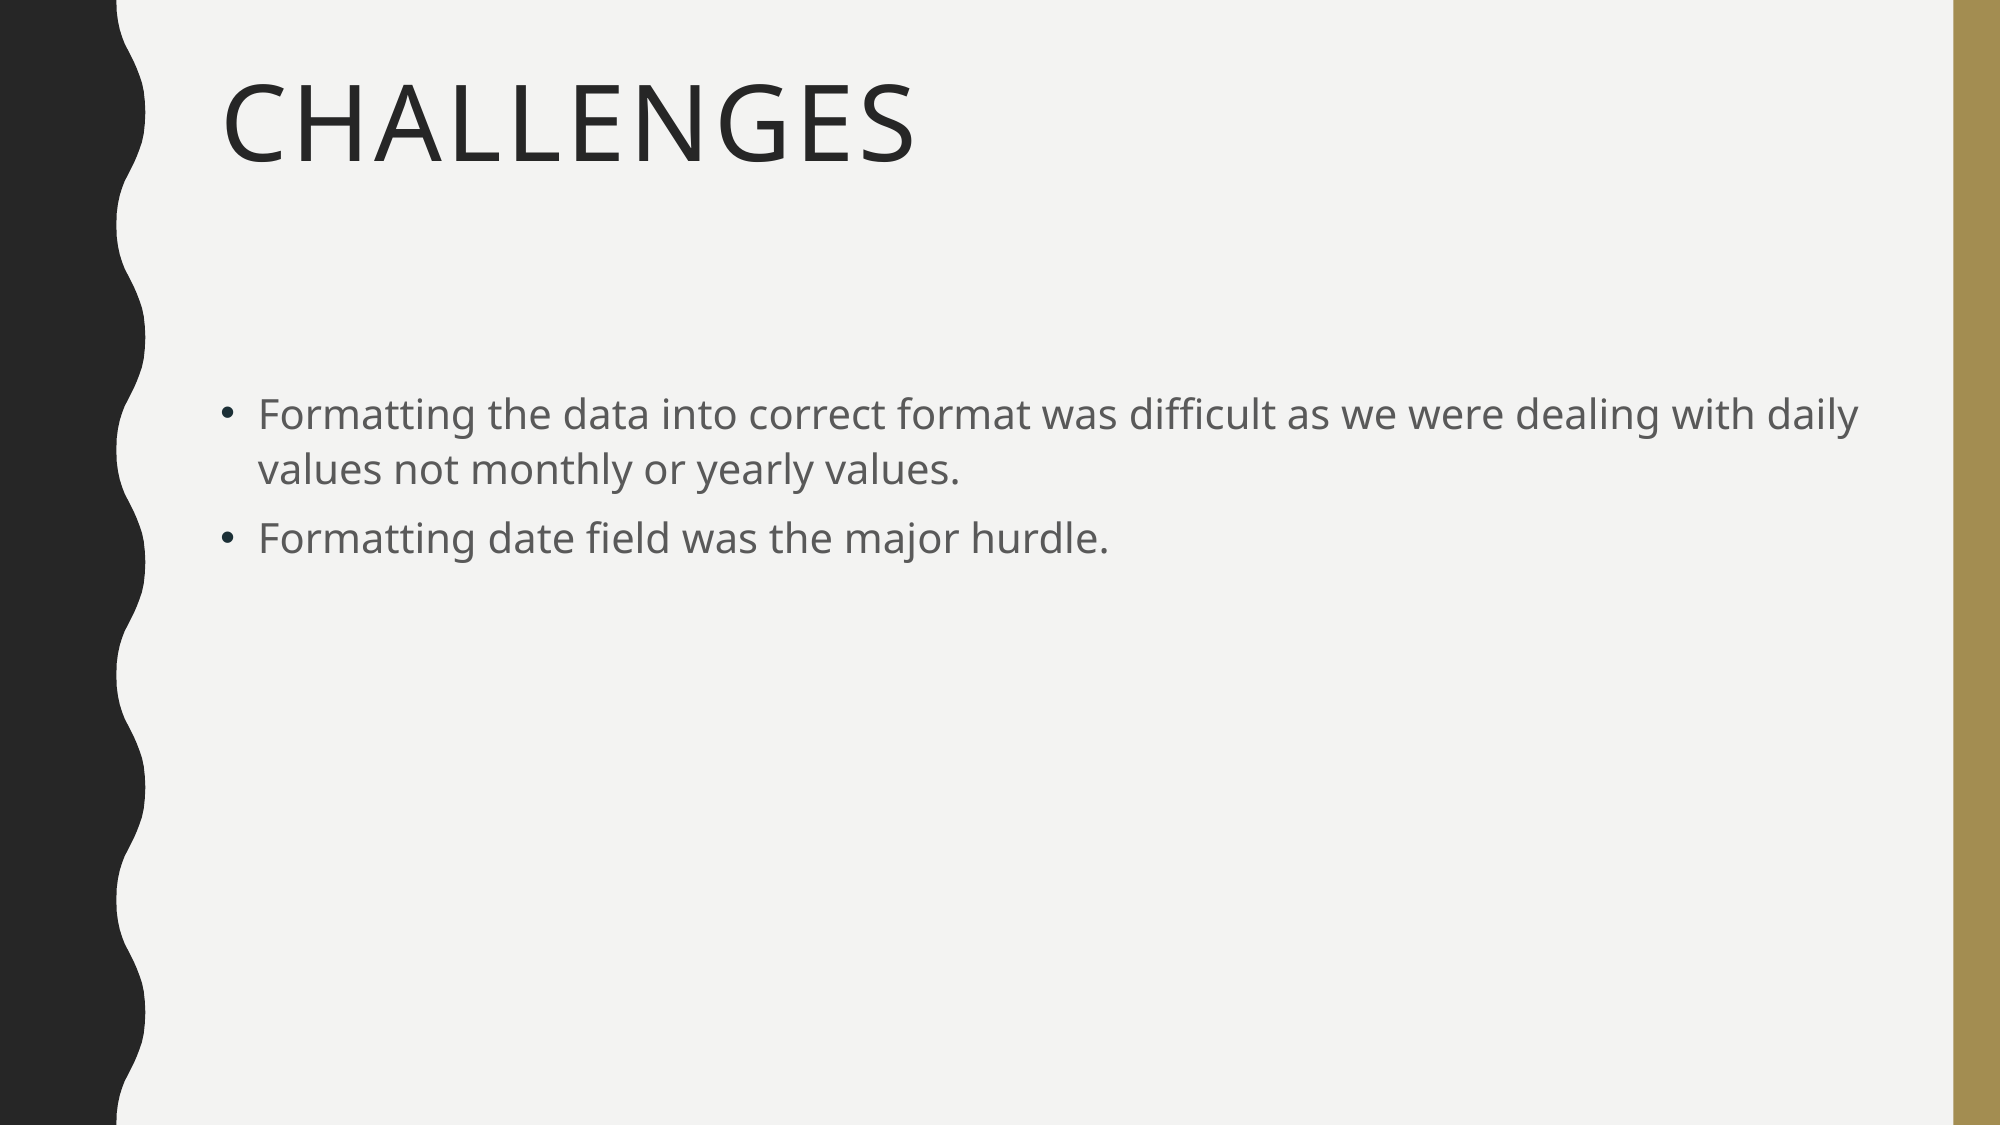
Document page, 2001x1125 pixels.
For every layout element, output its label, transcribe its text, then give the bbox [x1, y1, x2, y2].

title challenges [205, 62, 1875, 308]
list Formatting the data into correct format was difficult as we were dealing with daily values not monthly or yearly values. Formatting date field was the major hurdle. [205, 375, 1875, 965]
